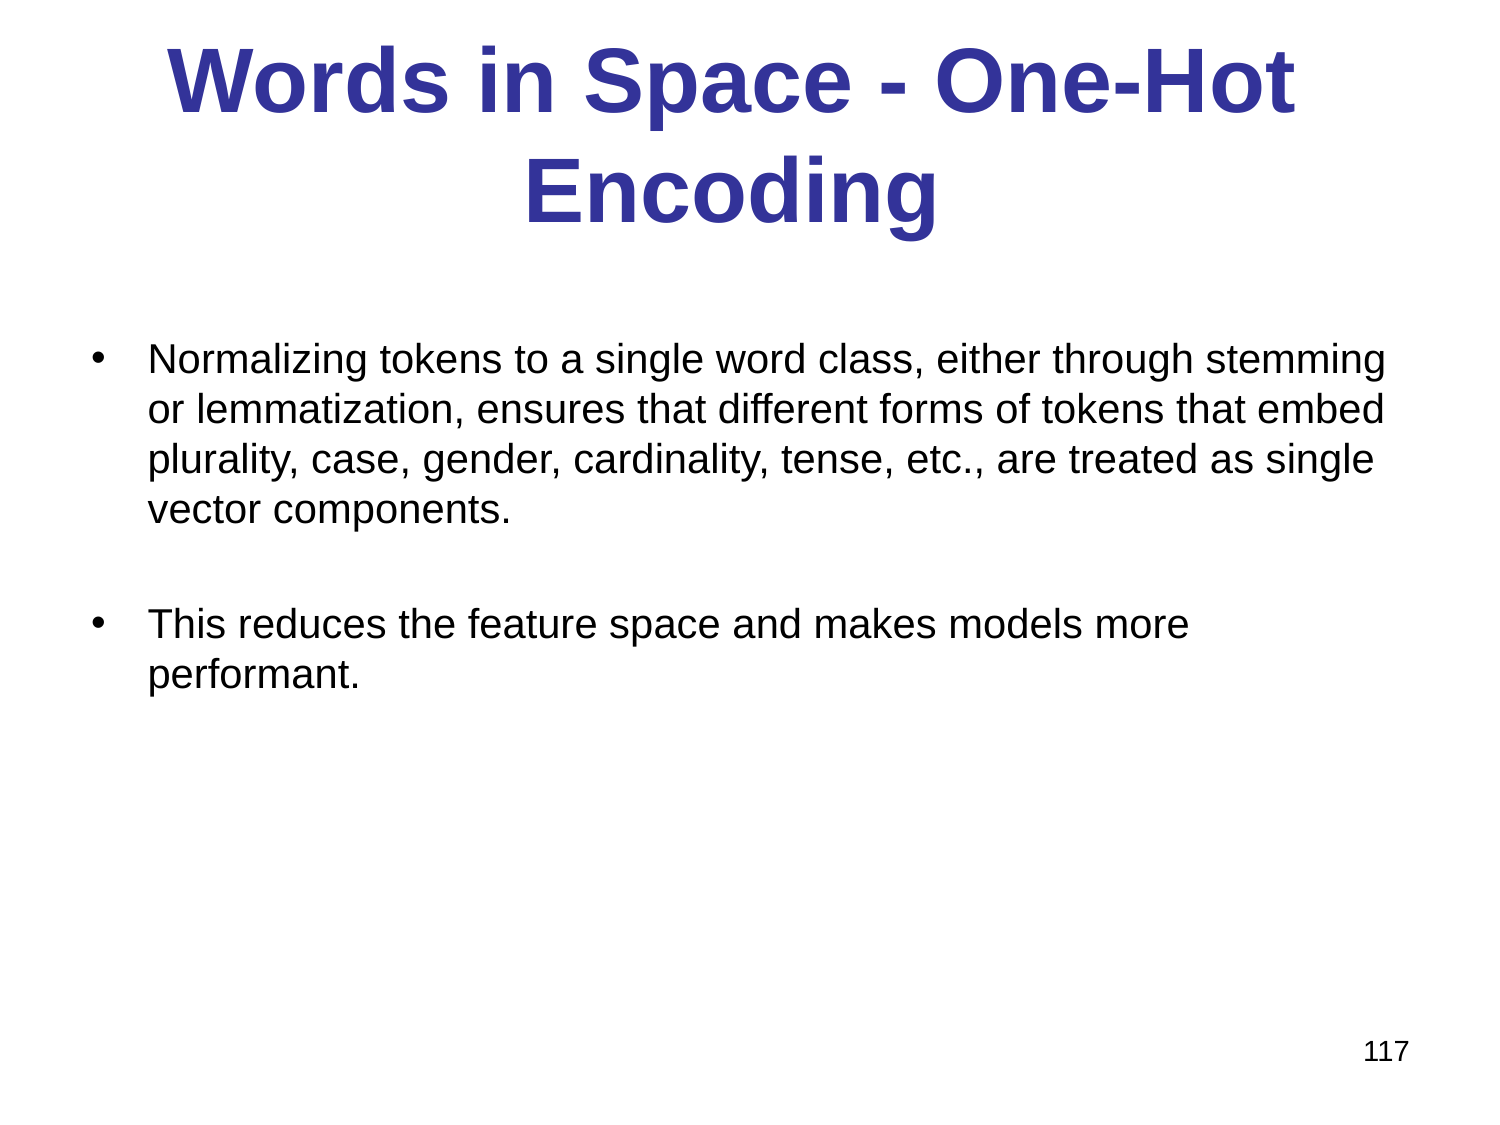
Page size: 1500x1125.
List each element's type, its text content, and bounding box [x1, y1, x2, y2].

list Normalizing tokens to a single word class, either through stemming or lemmatization, ensures that different forms of tokens that embed plurality, case, gender, cardinality, tense, etc., are treated as single vector components. This reduces the feature space and makes models more performant. [57, 267, 1408, 1010]
title Words in Space - One-Hot Encoding [57, 37, 1408, 172]
text_box [49, 172, 1447, 279]
slide_number 117 [1074, 1024, 1425, 1103]
